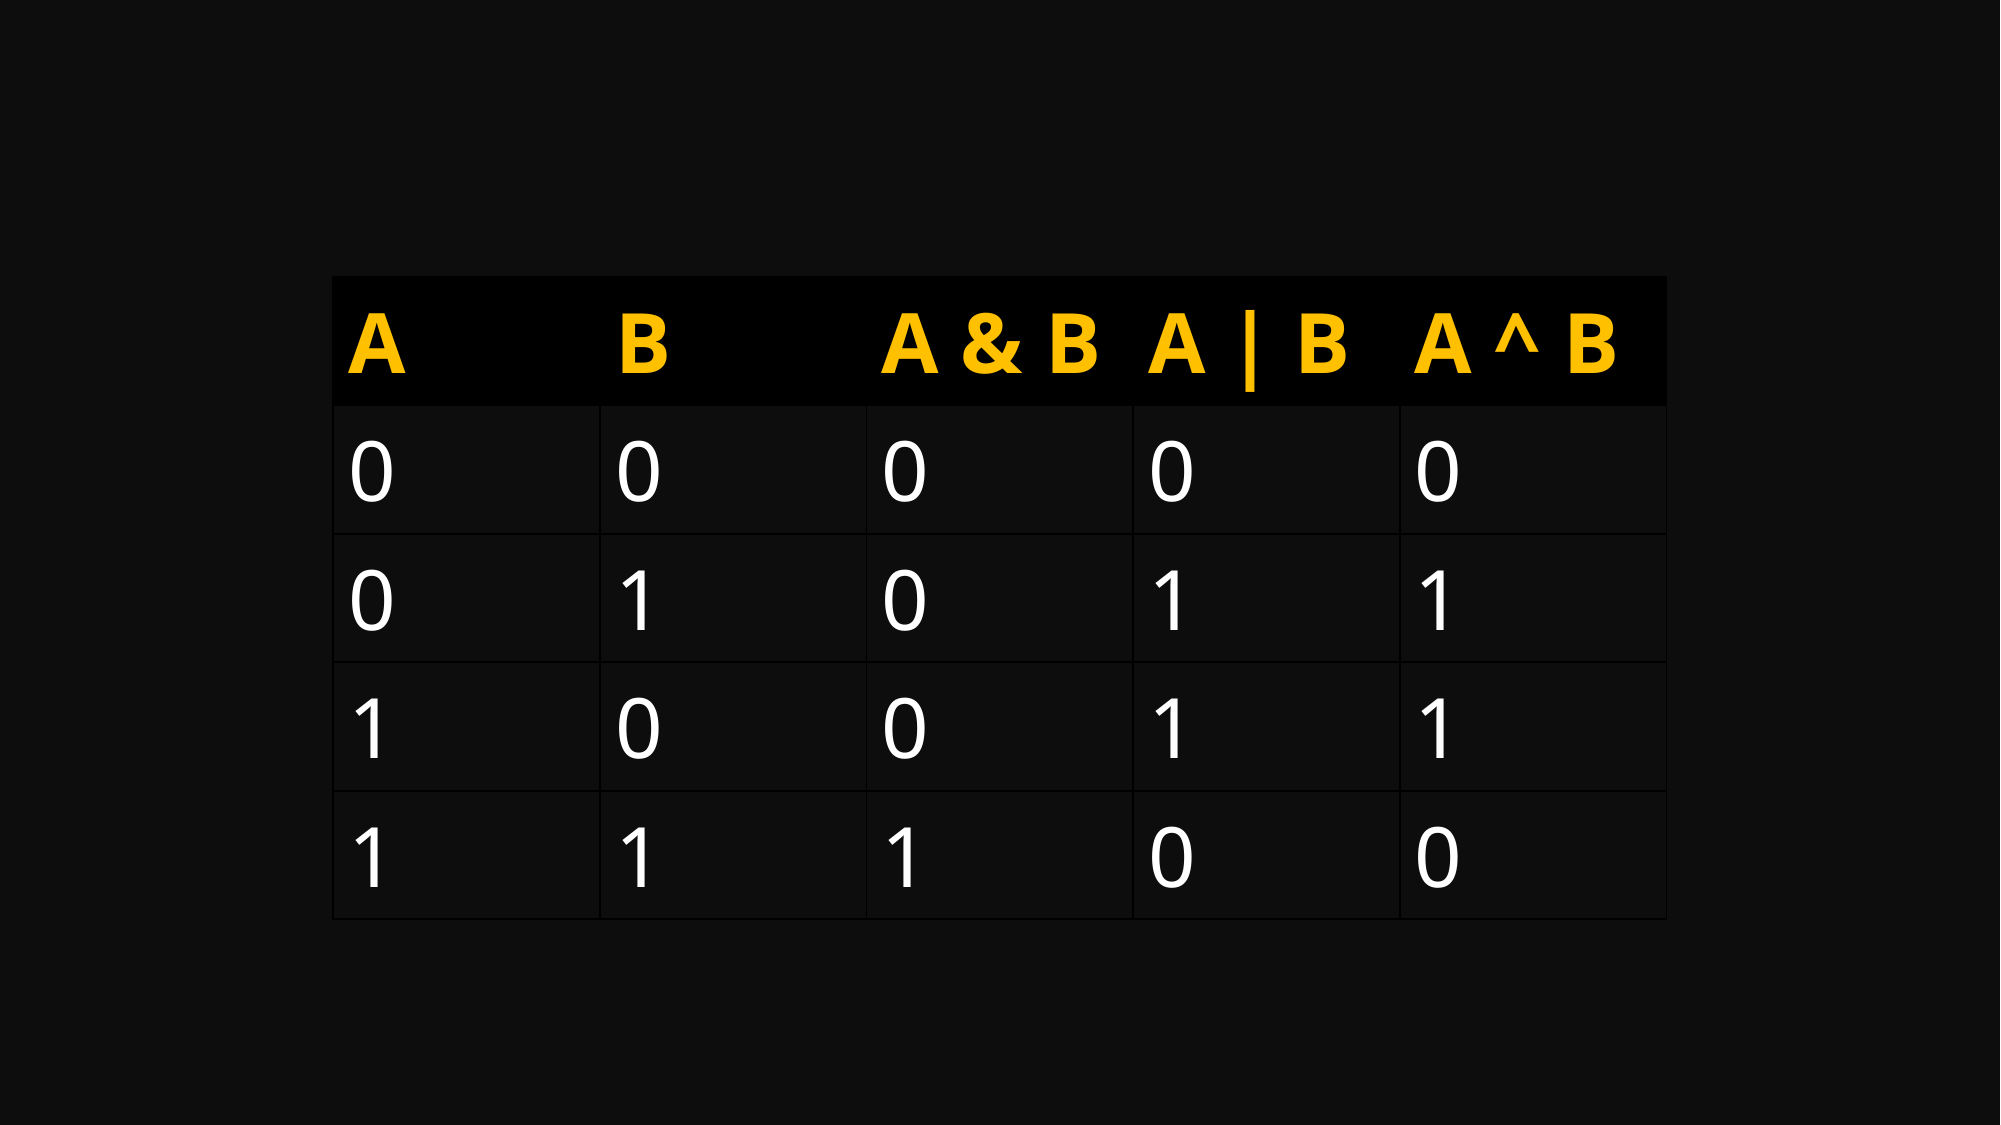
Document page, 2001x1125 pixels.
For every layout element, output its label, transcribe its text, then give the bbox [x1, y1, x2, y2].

table_cell 0 [1134, 792, 1399, 918]
table_cell 0 [1401, 406, 1666, 533]
table_header A ^ B [1401, 277, 1666, 404]
table_cell 1 [601, 792, 866, 918]
table_cell 0 [867, 663, 1132, 790]
table_cell 1 [601, 535, 866, 661]
table_cell 1 [867, 792, 1132, 918]
table_cell 0 [1134, 406, 1399, 533]
table_cell 0 [334, 406, 599, 533]
table_cell 0 [867, 535, 1132, 661]
table_cell 0 [334, 535, 599, 661]
table_header A | B [1134, 277, 1399, 404]
table_cell 0 [601, 663, 866, 790]
table_cell 1 [1134, 535, 1399, 661]
table_header A [334, 277, 599, 404]
table_cell 0 [1401, 792, 1666, 918]
table_cell 1 [1401, 663, 1666, 790]
table_cell 0 [601, 406, 866, 533]
table_cell 1 [1401, 535, 1666, 661]
table_header B [601, 277, 866, 404]
table_cell 1 [334, 792, 599, 918]
table_cell 0 [867, 406, 1132, 533]
table_header A & B [867, 277, 1132, 404]
table_cell 1 [334, 663, 599, 790]
table_cell 1 [1134, 663, 1399, 790]
